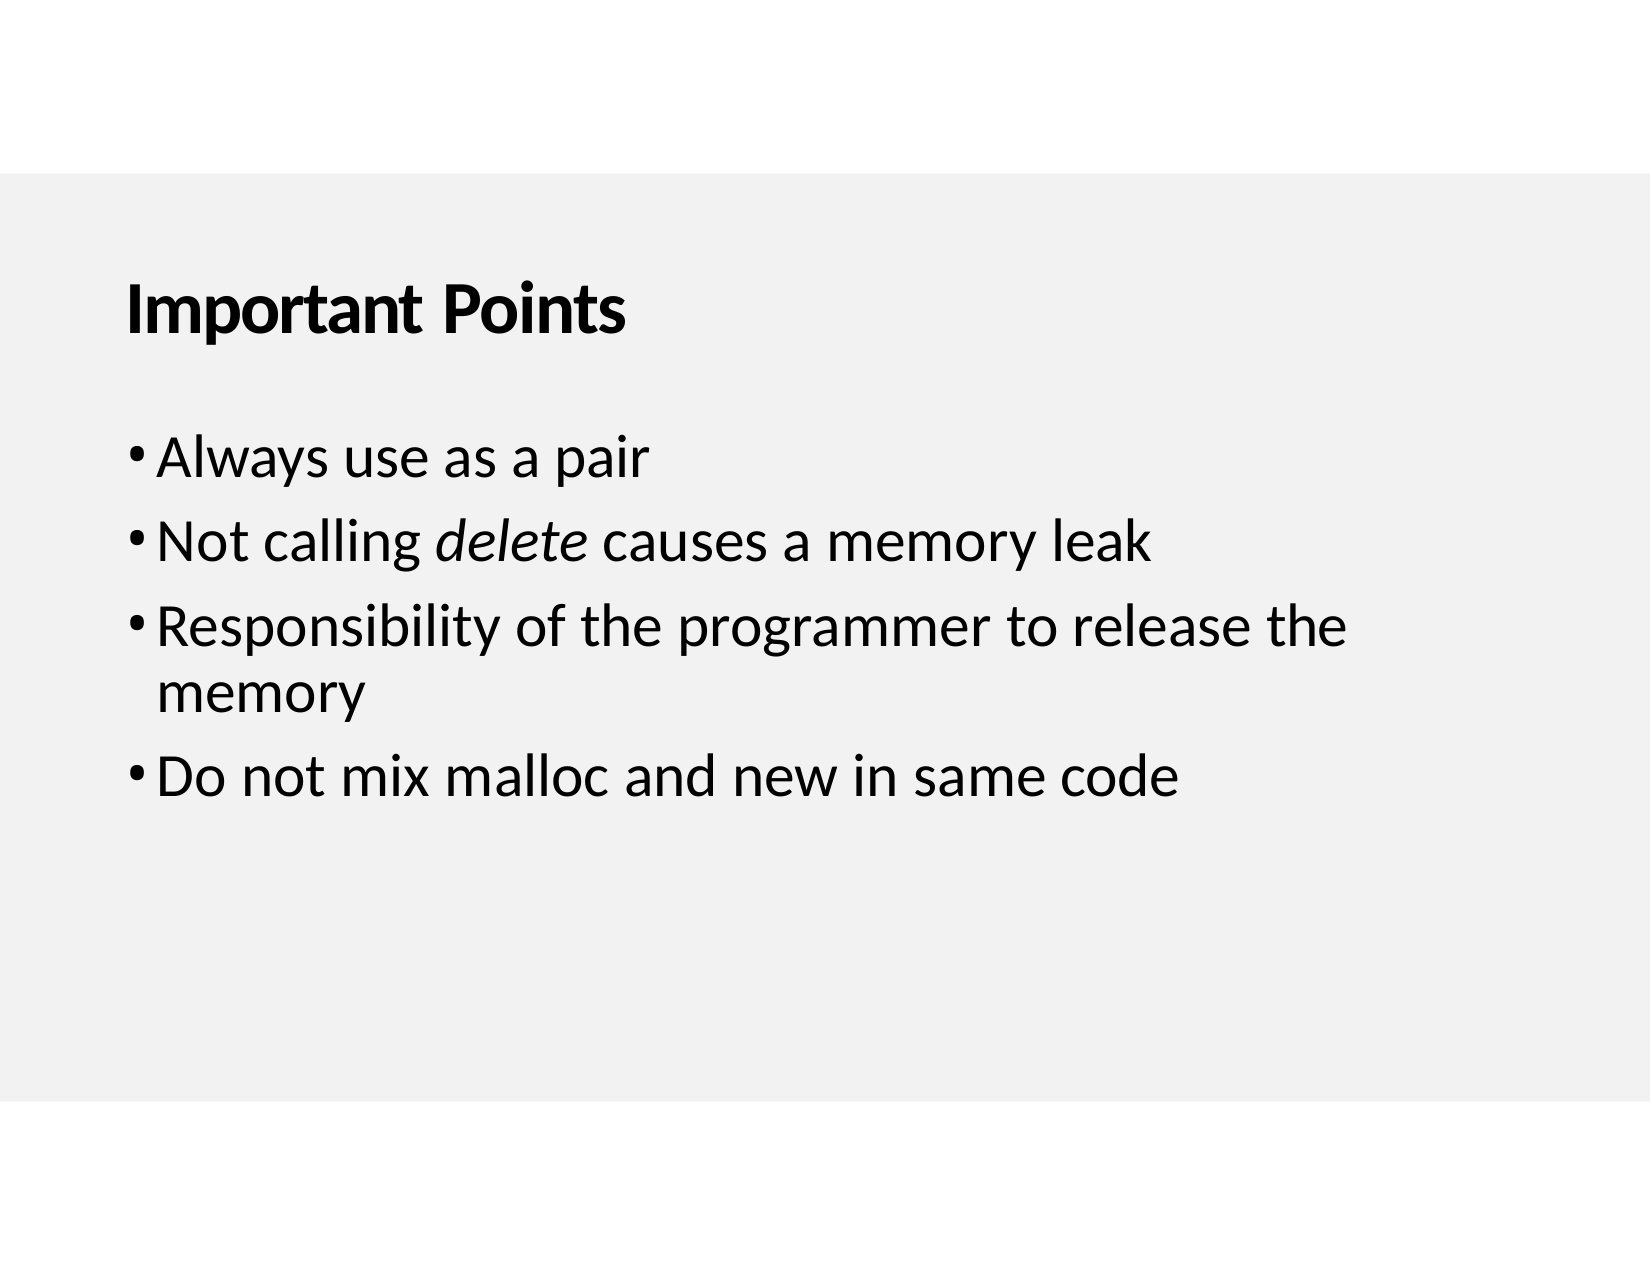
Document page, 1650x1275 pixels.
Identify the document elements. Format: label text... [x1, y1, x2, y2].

title Important Points [123, 255, 628, 403]
text_box Always use as a pair Not calling delete causes a memory leak Responsibility of the programmer to release the memory Do not mix malloc and new in same code [123, 403, 1359, 809]
